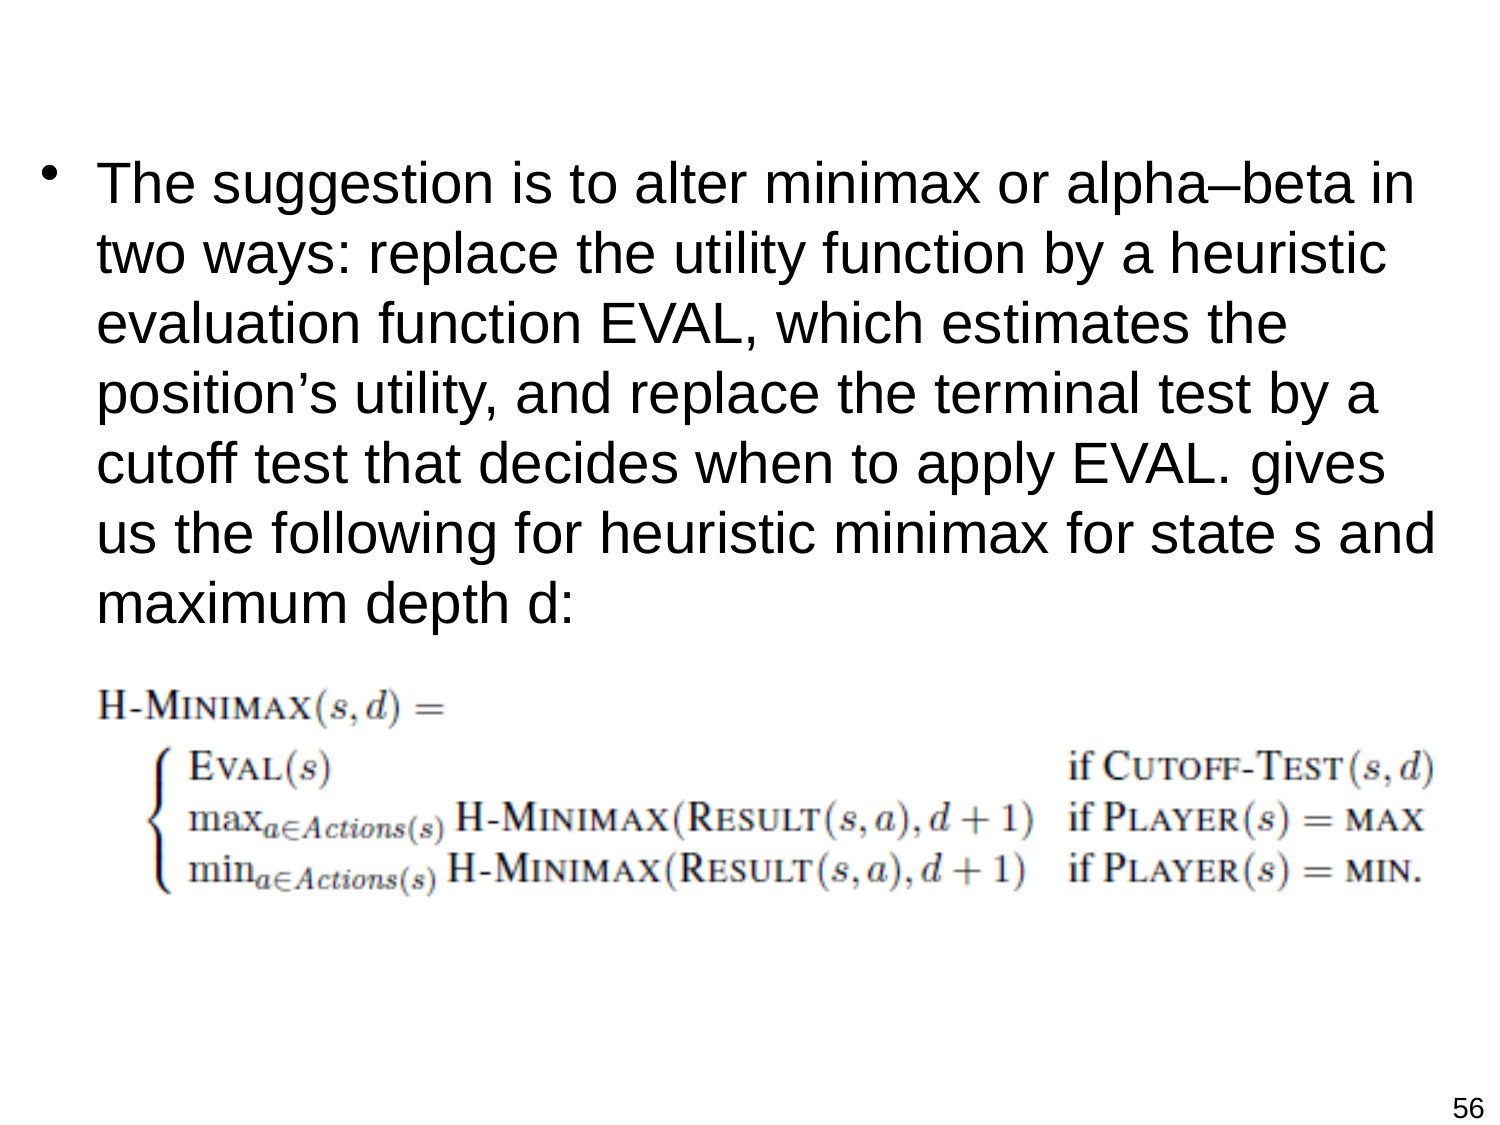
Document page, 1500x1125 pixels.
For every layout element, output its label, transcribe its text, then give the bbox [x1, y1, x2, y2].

slide_number 56 [1424, 1046, 1500, 1125]
list The suggestion is to alter minimax or alpha–beta in two ways: replace the utility function by a heuristic evaluation function EVAL, which estimates the position’s utility, and replace the terminal test by a cutoff test that decides when to apply EVAL. gives us the following for heuristic minimax for state s and maximum depth d: [24, 137, 1476, 1038]
picture [87, 675, 1450, 902]
